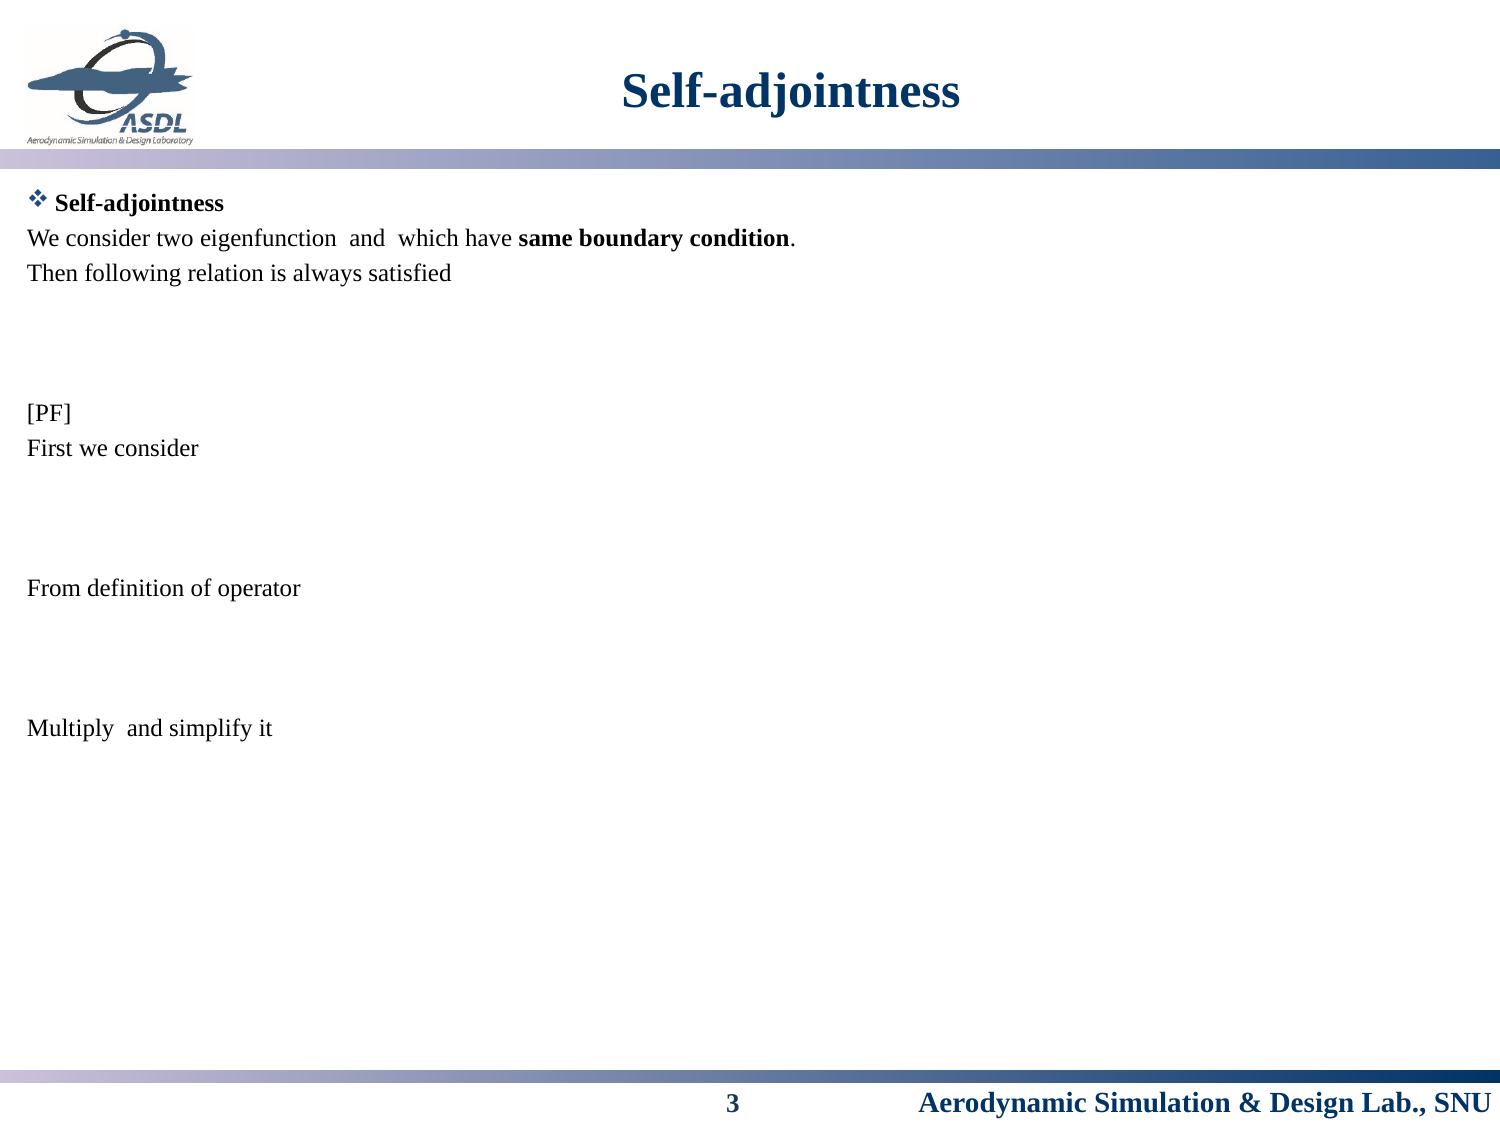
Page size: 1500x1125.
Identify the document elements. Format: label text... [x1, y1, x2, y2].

picture [24, 26, 195, 148]
title Self-adjointness [218, 42, 1365, 132]
slide_number 3 [671, 1065, 795, 1125]
